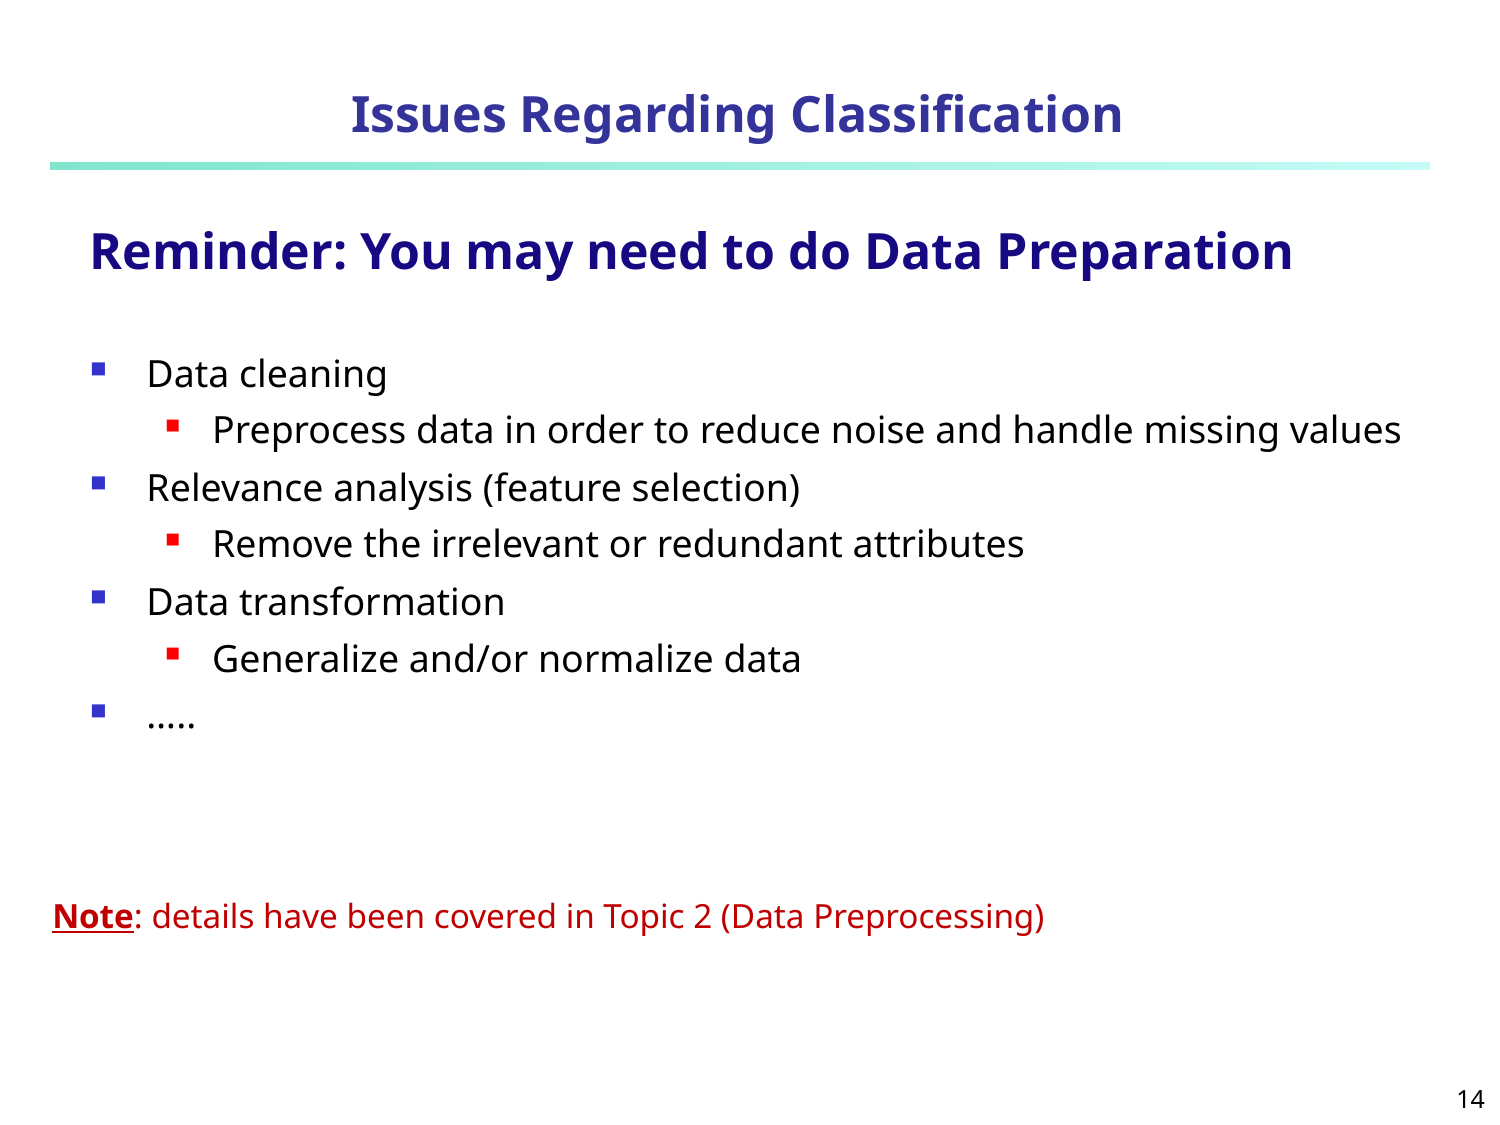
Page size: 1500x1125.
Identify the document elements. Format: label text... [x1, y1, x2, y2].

text_box Reminder: You may need to do Data Preparation [75, 212, 1375, 288]
title Issues Regarding Classification [0, 37, 1476, 151]
text_box Note: details have been covered in Topic 2 (Data Preprocessing) [37, 887, 1313, 943]
list Data cleaning Preprocess data in order to reduce noise and handle missing values Relevance analysis (feature selection) Remove the irrelevant or redundant attributes Data transformation Generalize and/or normalize data ….. [74, 337, 1426, 763]
slide_number 14 [1187, 1062, 1500, 1125]
